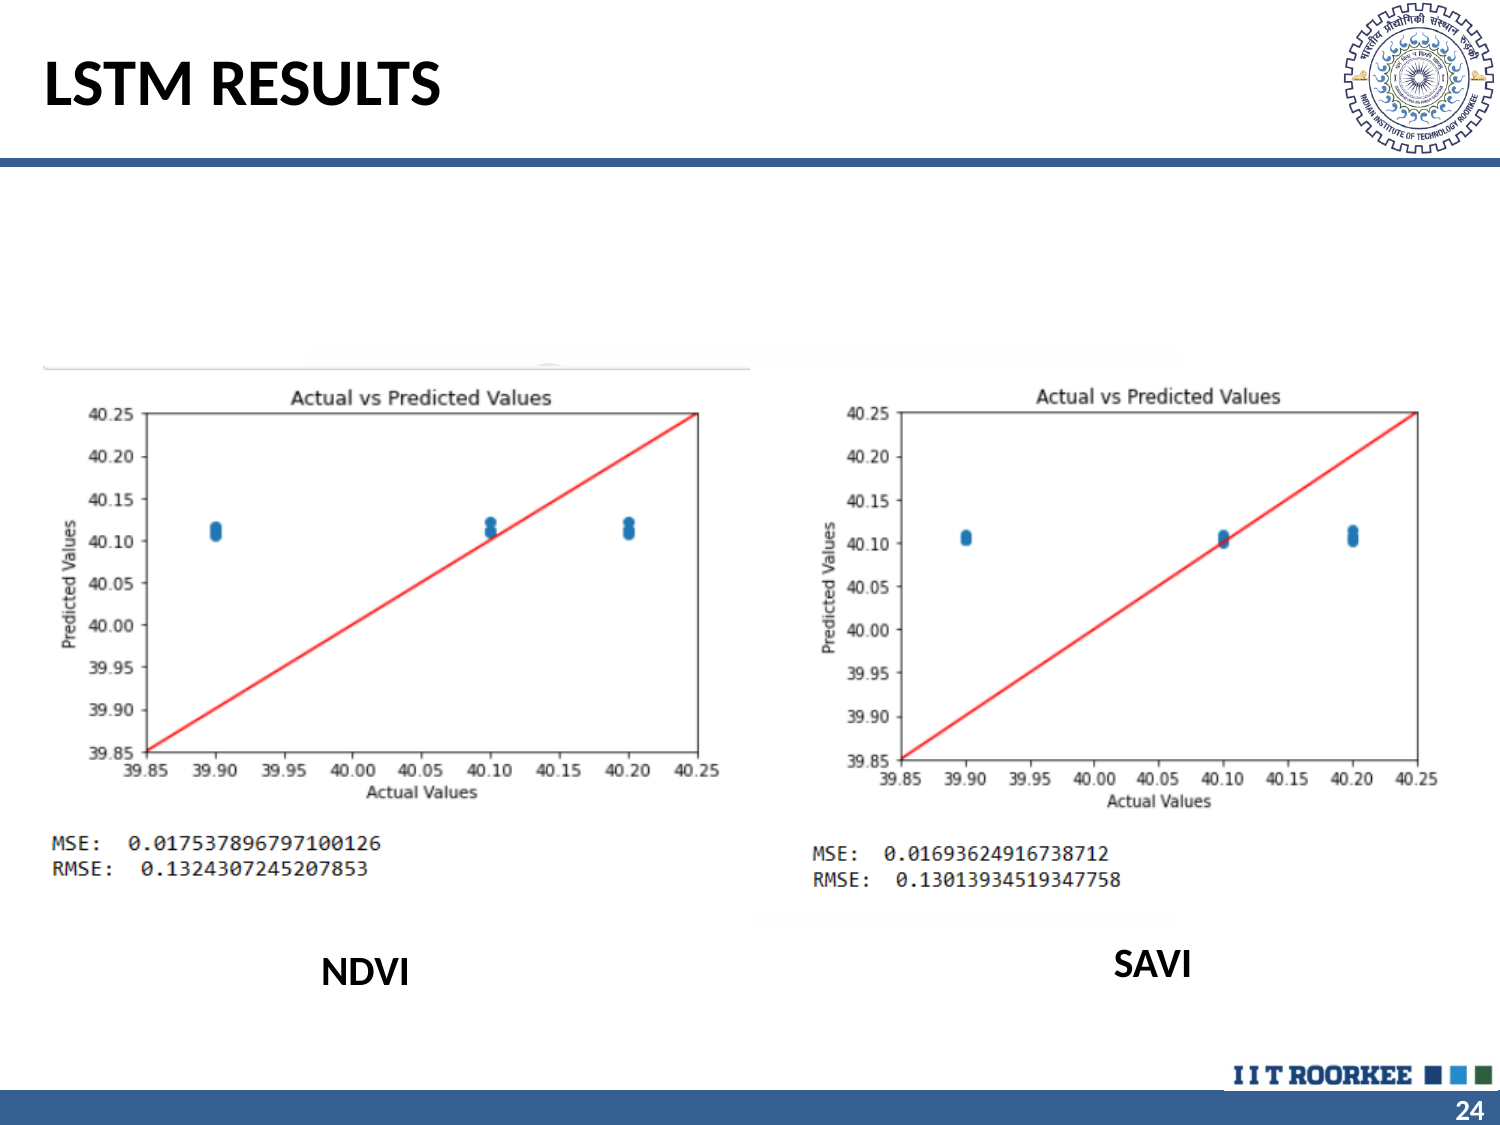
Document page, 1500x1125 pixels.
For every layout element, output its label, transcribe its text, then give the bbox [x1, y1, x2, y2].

text_box NDVI [306, 930, 473, 1010]
picture [1224, 1057, 1498, 1091]
title LSTM RESULTS [29, 33, 1185, 125]
picture [15, 347, 1500, 924]
text_box SAVI [1098, 925, 1266, 1001]
picture [1339, 0, 1500, 158]
